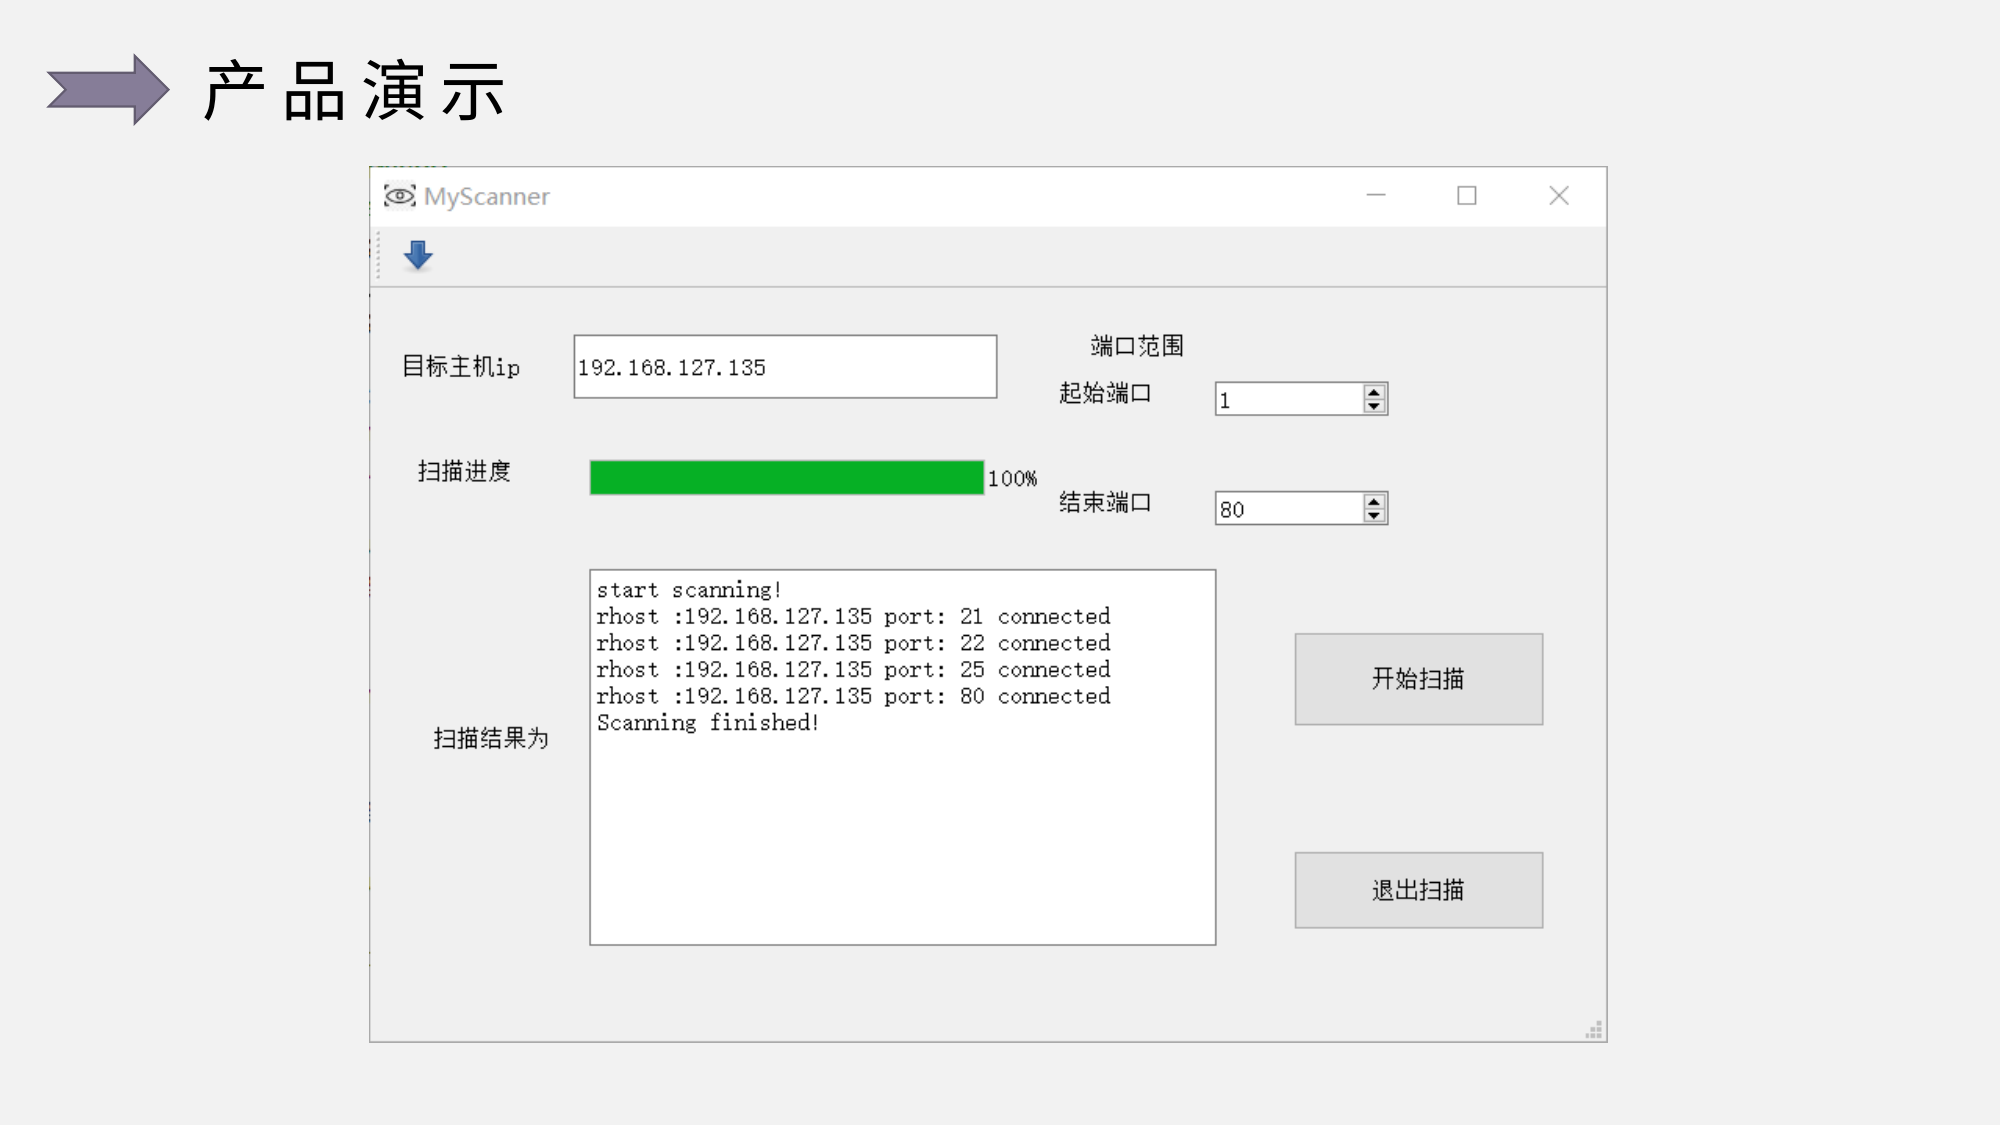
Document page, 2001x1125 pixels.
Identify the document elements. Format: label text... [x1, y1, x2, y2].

text_box 产品演示 [187, 41, 783, 137]
text_box [46, 53, 170, 126]
picture [369, 166, 1608, 1043]
